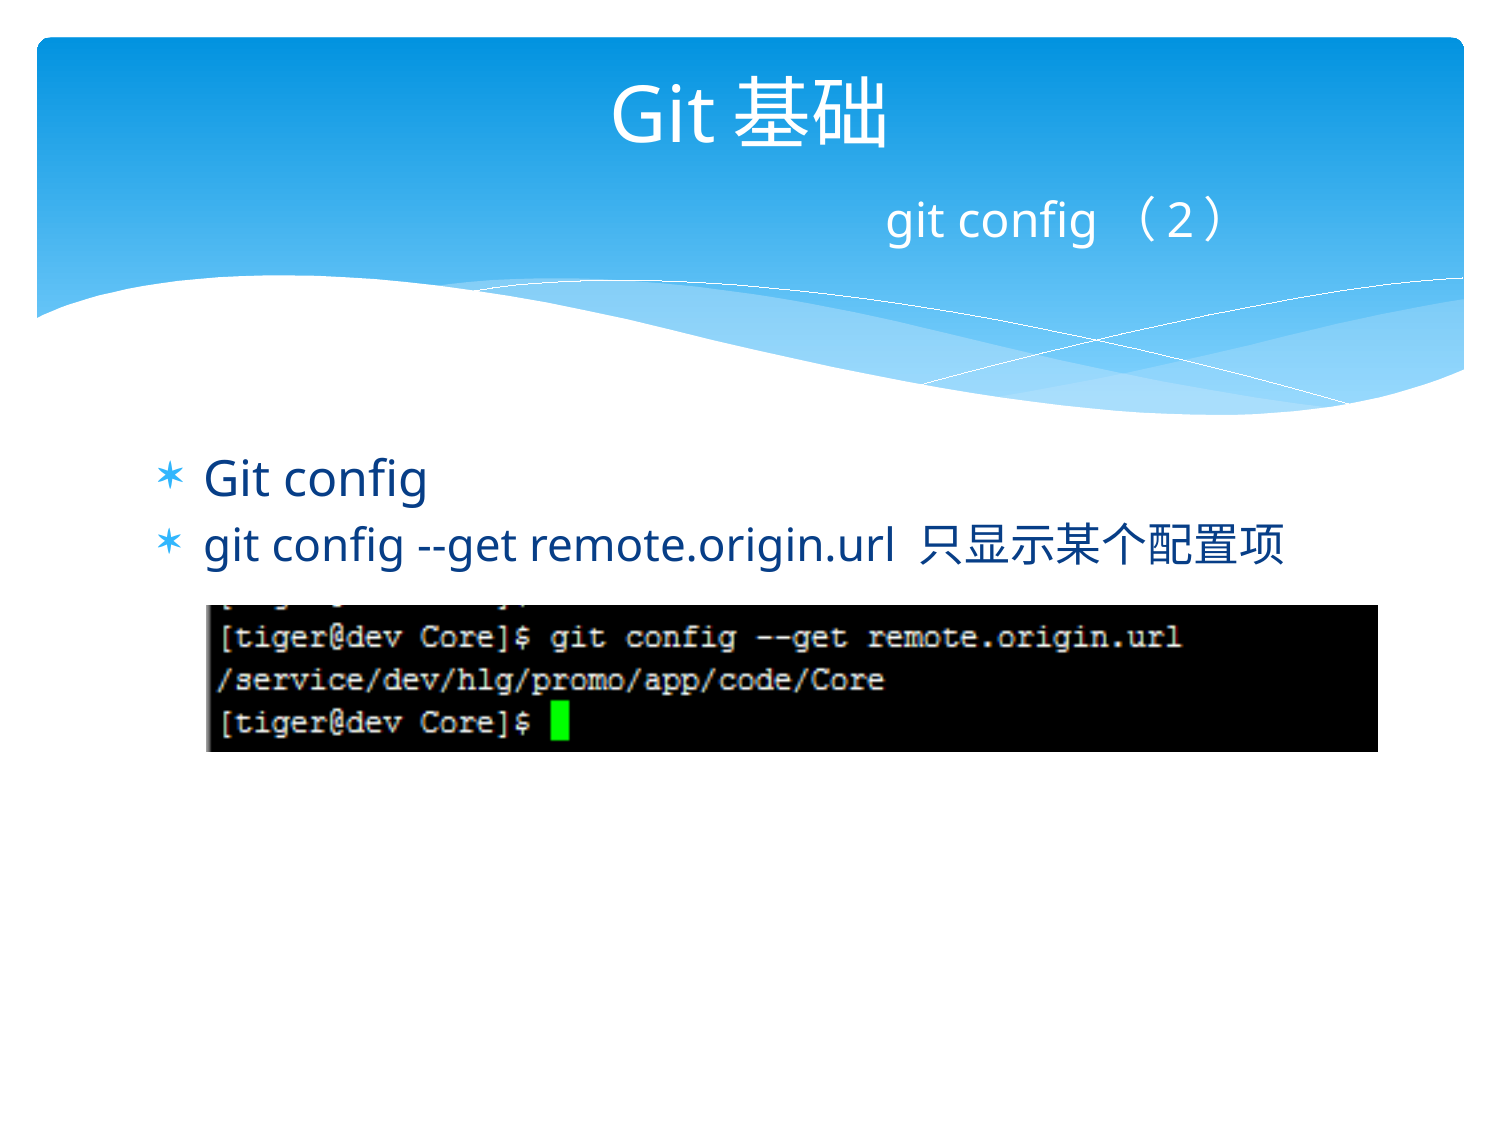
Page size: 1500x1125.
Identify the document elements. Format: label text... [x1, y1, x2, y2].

list Git config git config --get remote.origin.url 只显示某个配置项 [143, 438, 1359, 1005]
picture [206, 604, 1378, 753]
title Git基础 git config（2） [75, 55, 1425, 261]
